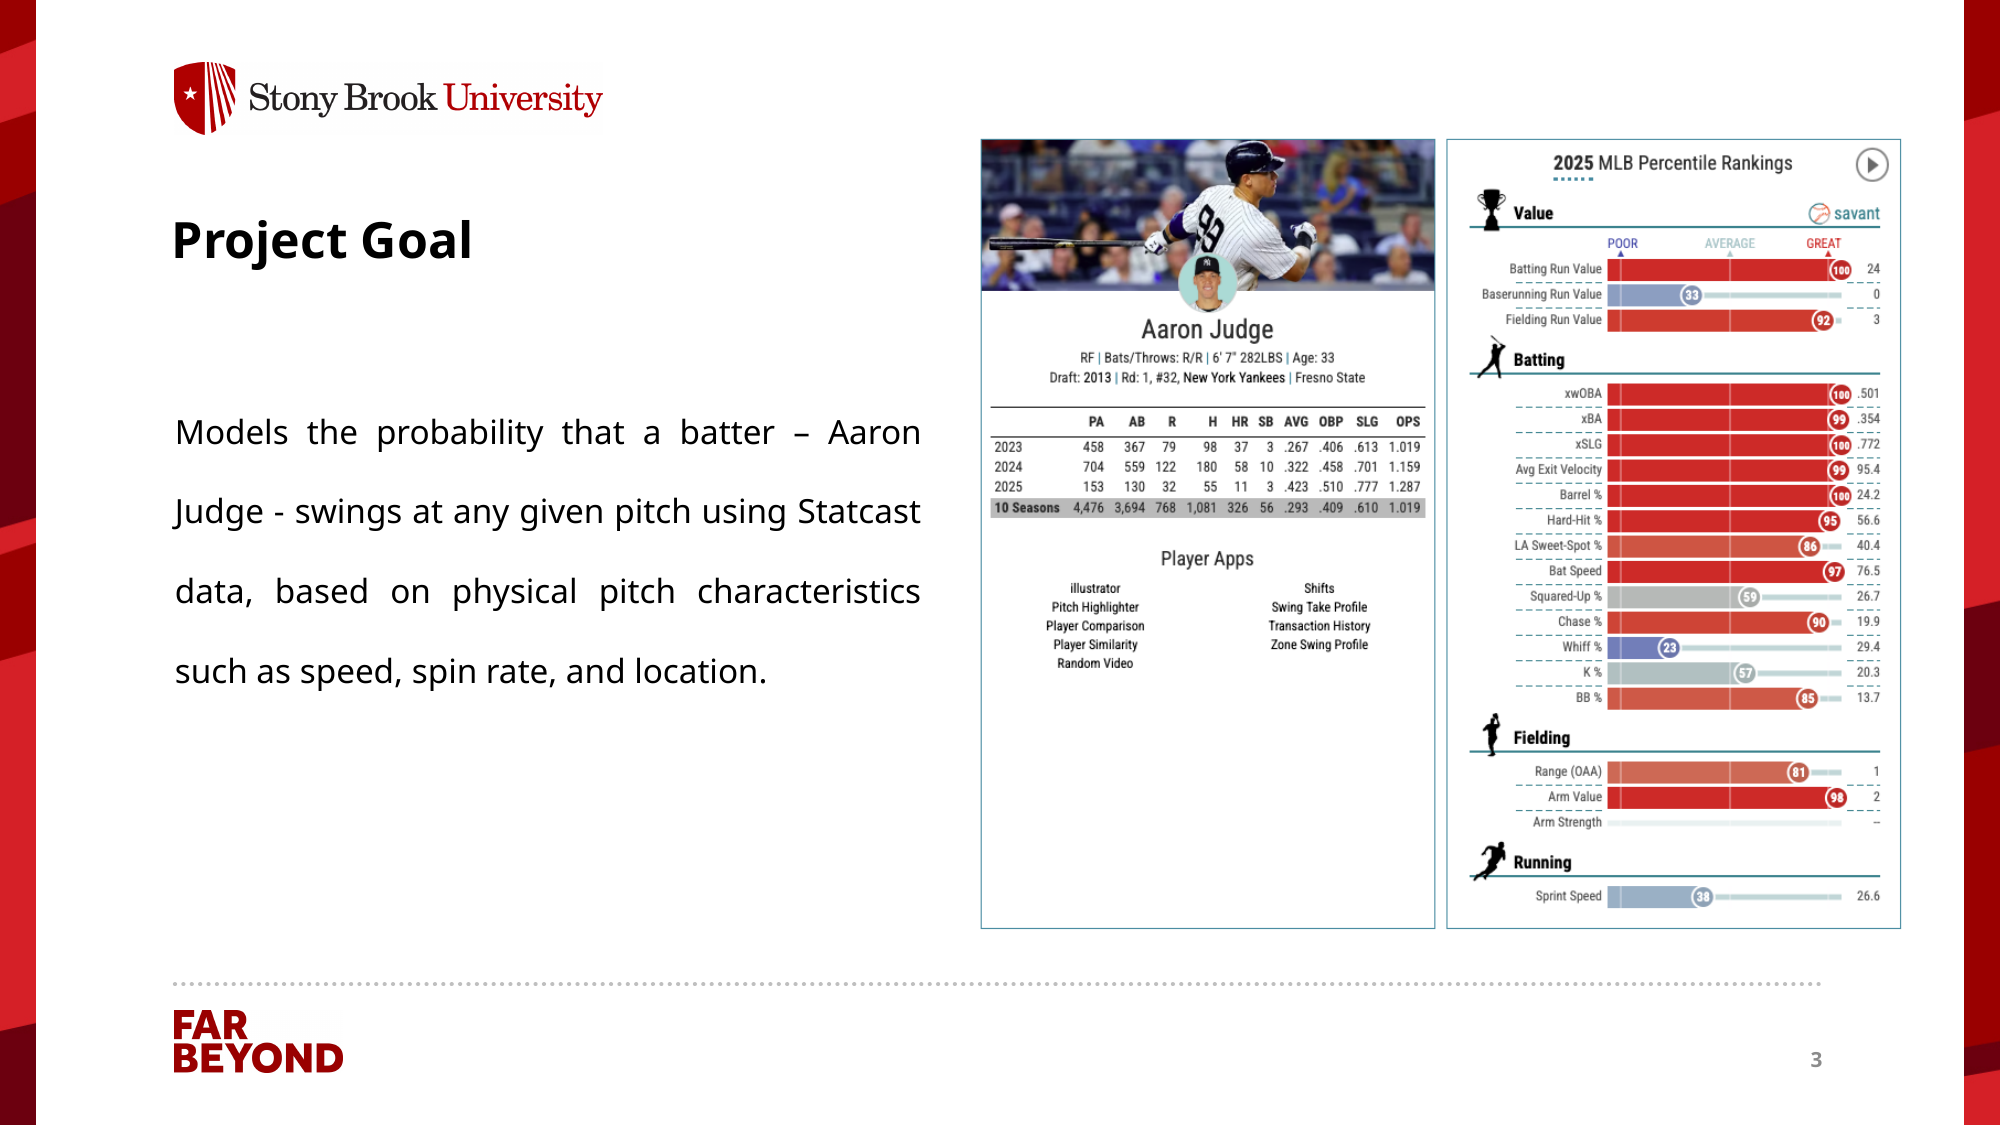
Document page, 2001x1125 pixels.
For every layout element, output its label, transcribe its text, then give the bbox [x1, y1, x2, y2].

picture [174, 62, 603, 135]
title Project Goal [171, 224, 855, 362]
picture [174, 1010, 343, 1073]
list Models the probability that a batter – Aaron Judge - swings at any given pitch using Statcast data, based on physical pitch characteristics such as speed, spin rate, and location. [174, 371, 923, 869]
picture [1964, 0, 2000, 1125]
picture [0, 0, 36, 1125]
picture [973, 129, 1910, 940]
slide_number 3 [1387, 1031, 1838, 1092]
